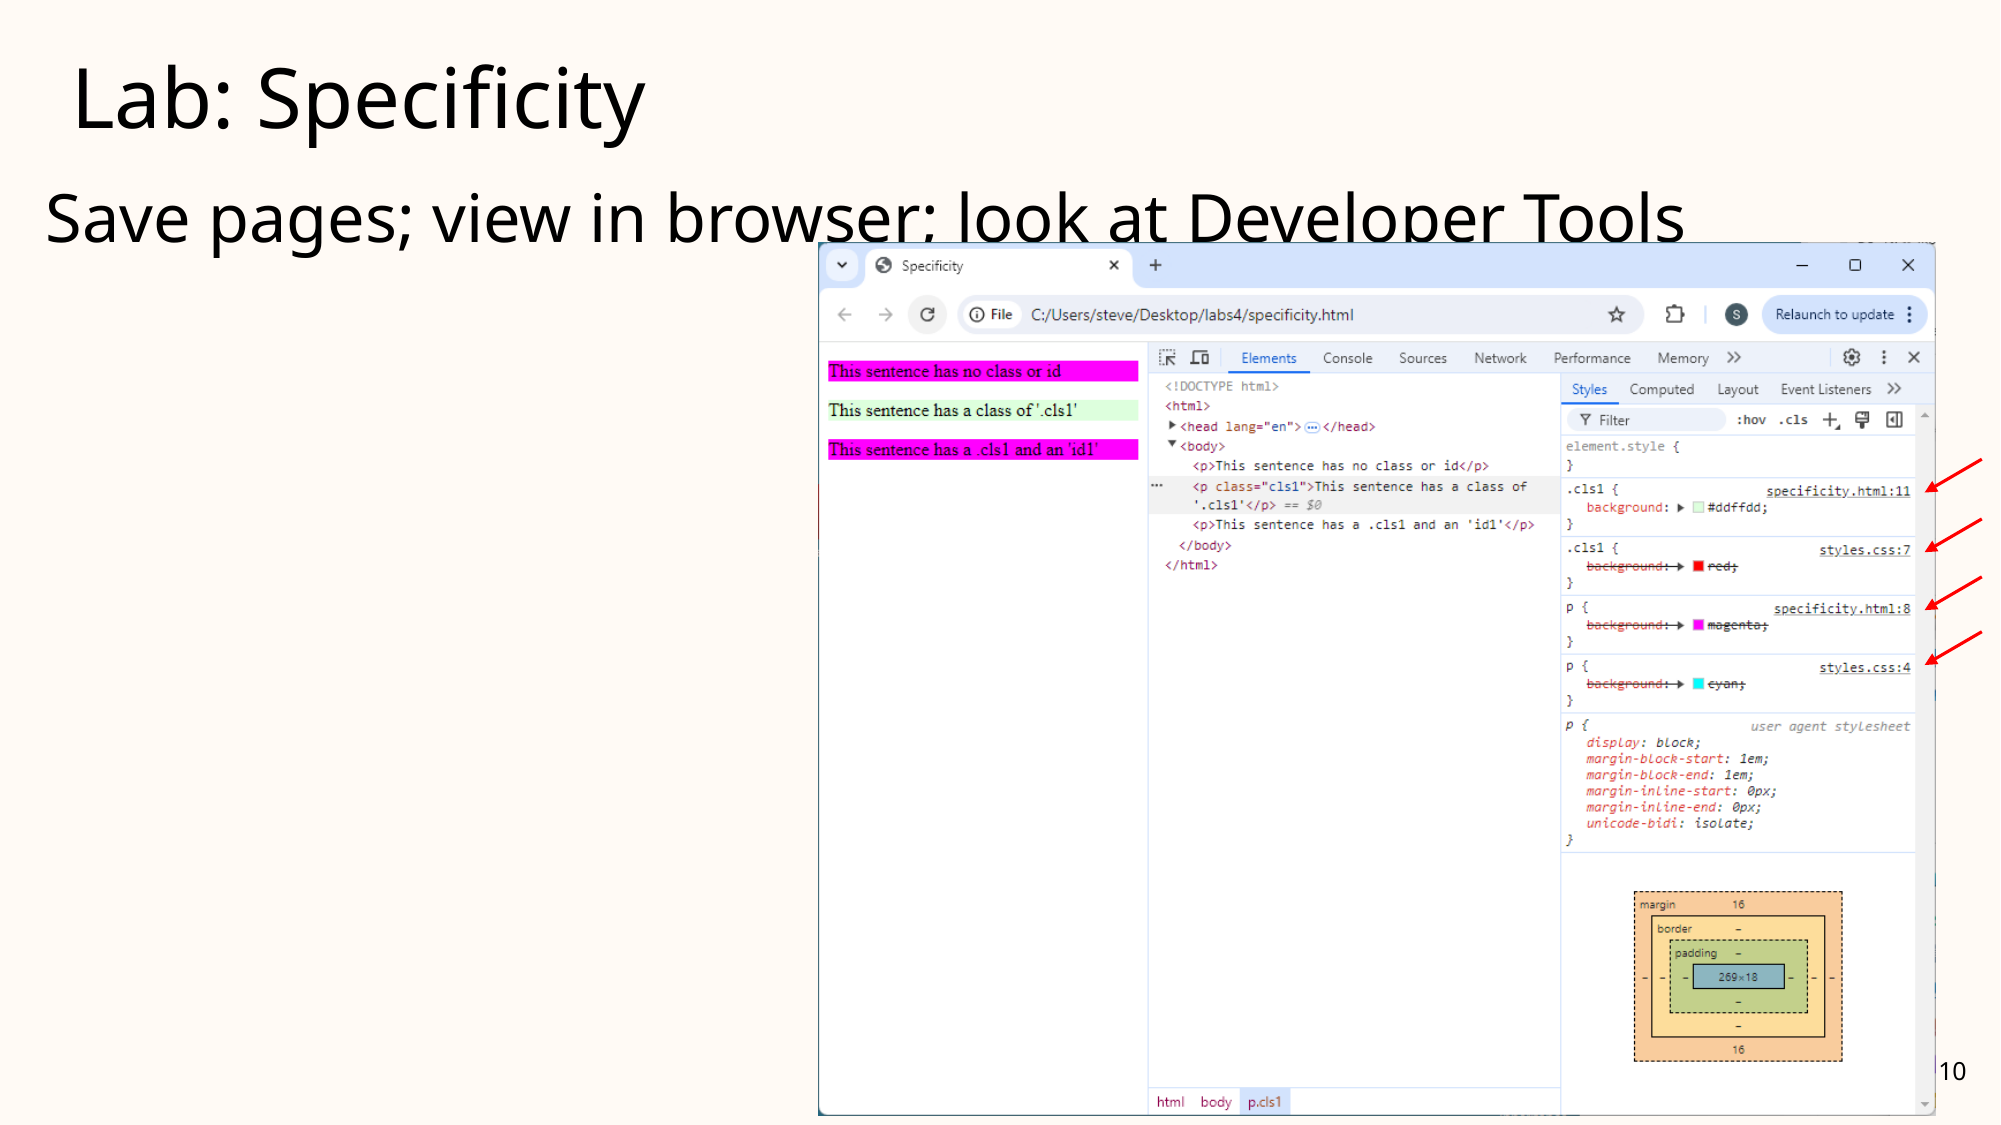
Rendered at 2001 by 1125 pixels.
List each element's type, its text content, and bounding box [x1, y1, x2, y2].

picture [817, 241, 1937, 1116]
title Lab: Specificity [56, 0, 932, 197]
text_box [1924, 631, 1983, 666]
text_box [1924, 576, 1983, 611]
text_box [1924, 518, 1983, 553]
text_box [1924, 458, 1983, 493]
text_box Save pages; view in browser; look at Developer Tools [30, 128, 1703, 264]
slide_number 10 [1941, 1042, 1982, 1103]
